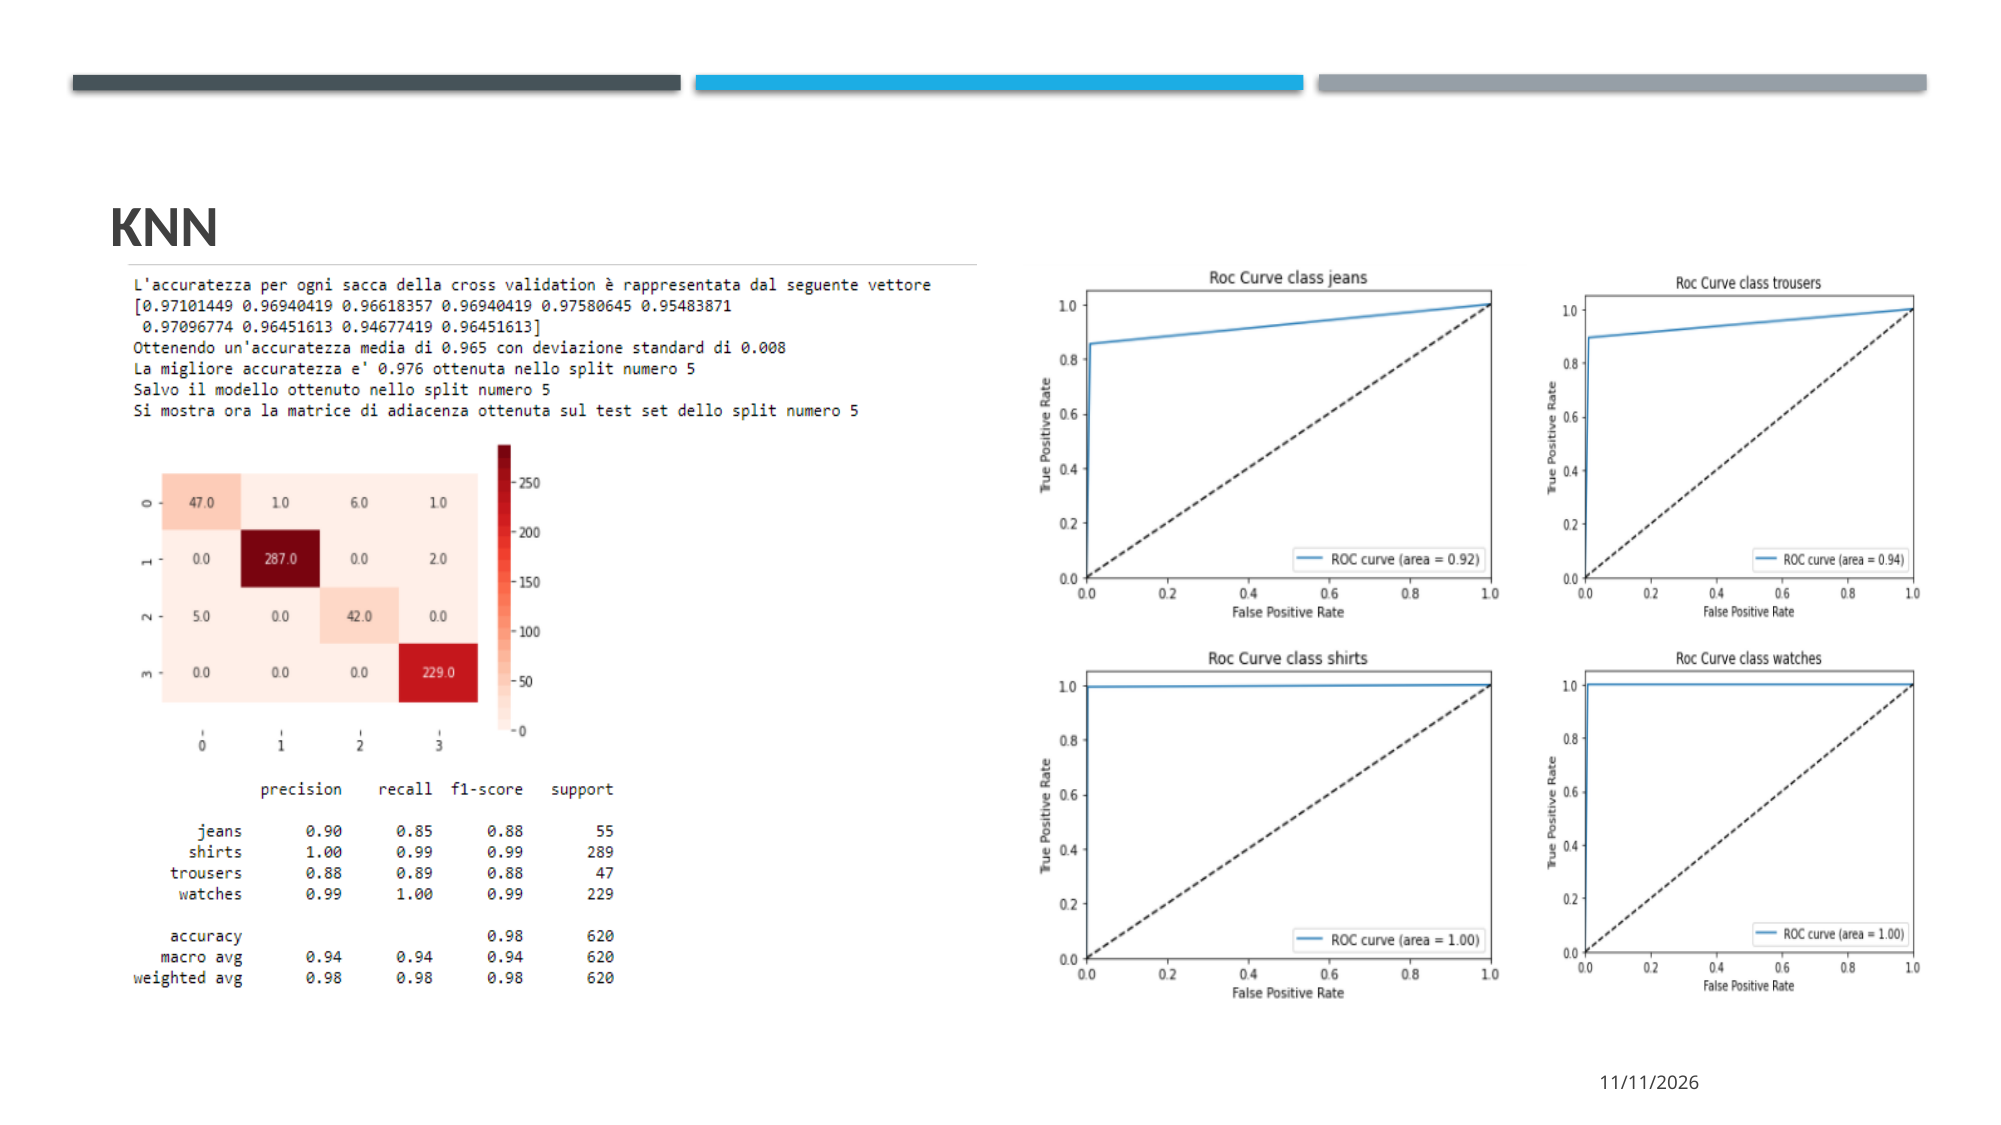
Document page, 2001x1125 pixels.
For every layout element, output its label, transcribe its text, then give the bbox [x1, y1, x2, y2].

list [94, 263, 977, 1011]
picture [1023, 263, 1527, 1011]
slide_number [1247, 1053, 1715, 1114]
picture [1544, 263, 1977, 1009]
title KNN [95, 115, 1905, 311]
